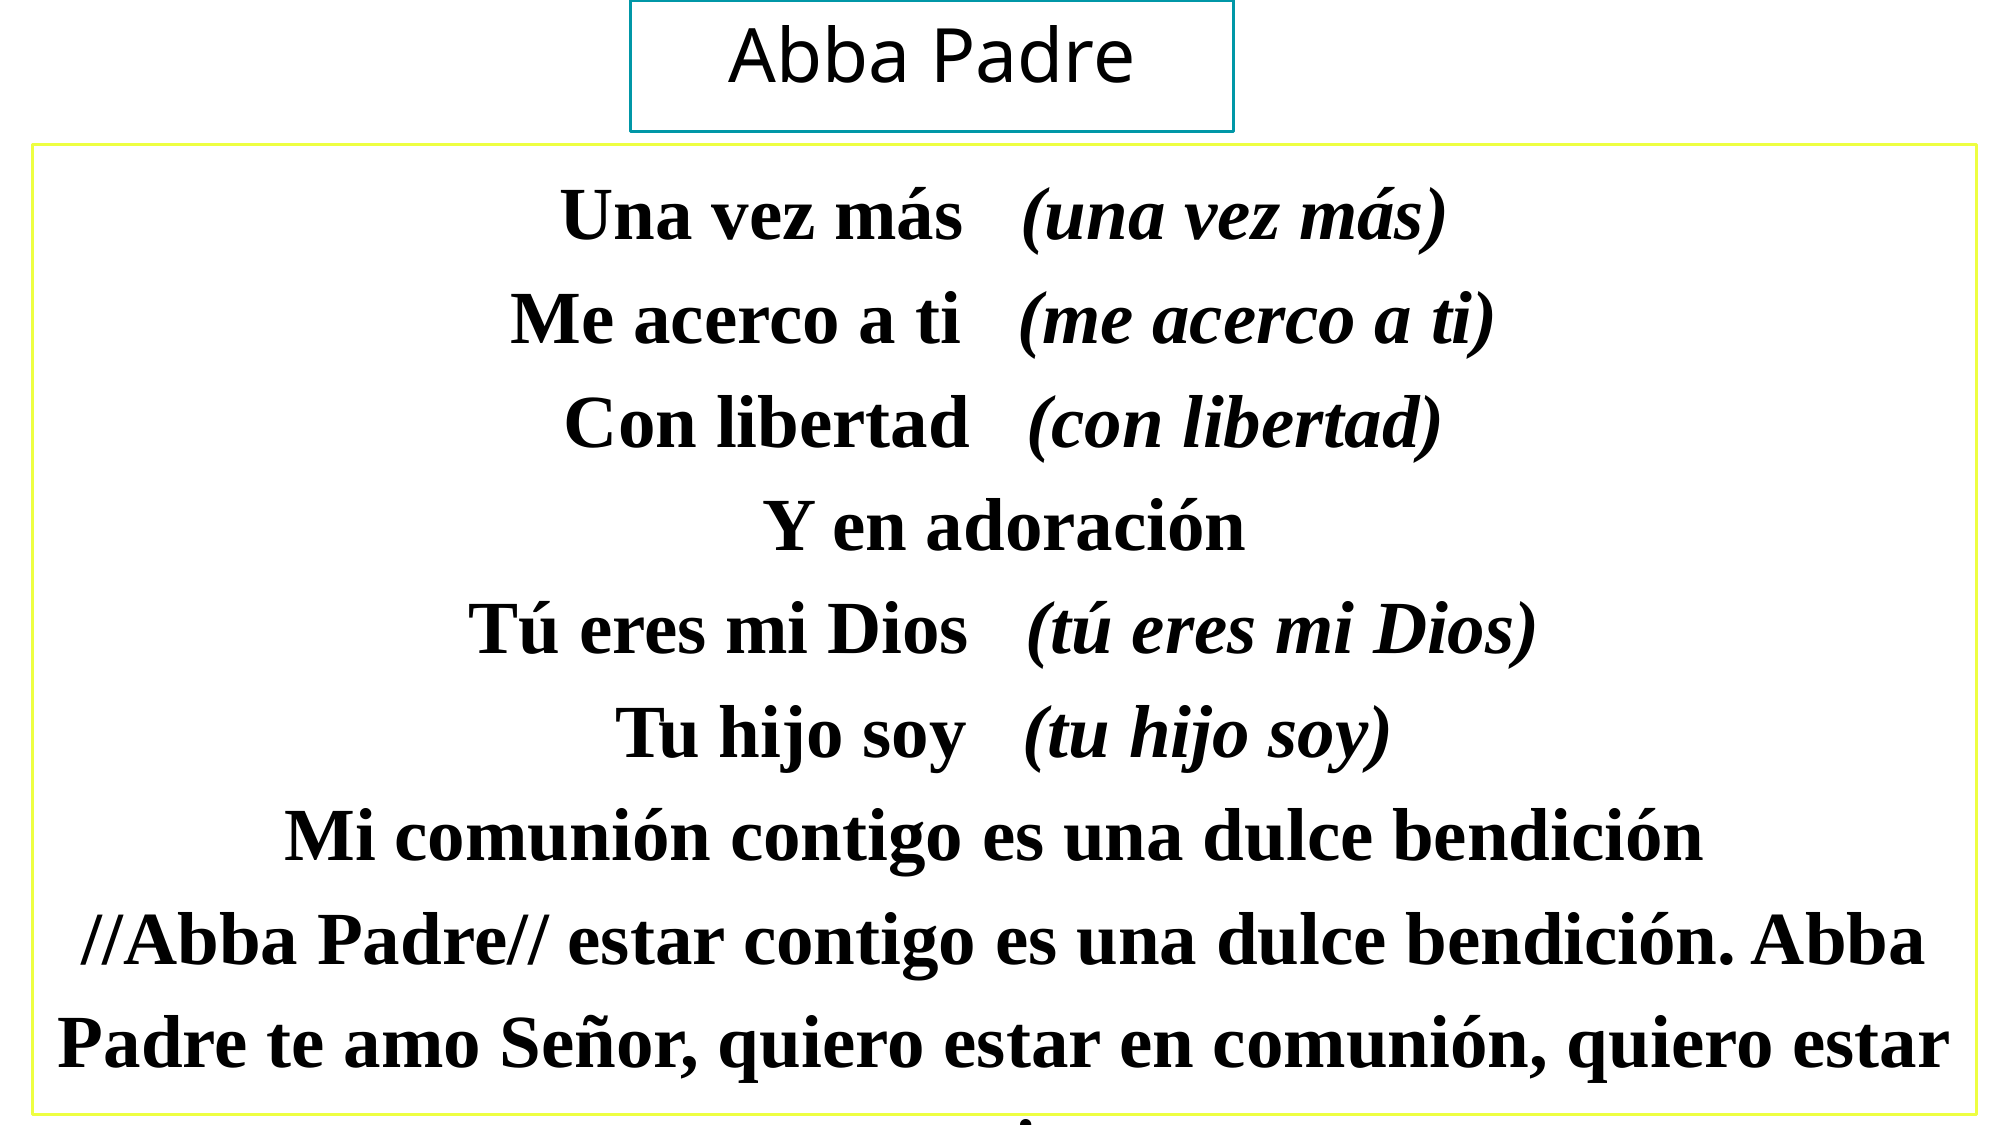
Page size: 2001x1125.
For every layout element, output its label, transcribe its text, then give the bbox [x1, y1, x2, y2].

title Abba Padre [630, 0, 1234, 132]
list Una vez más (una vez más) Me acerco a ti (me acerco a ti) Con libertad (con libertad) Y en adoración Tú eres mi Dios (tú eres mi Dios) Tu hijo soy (tu hijo soy) Mi comunión contigo es una dulce bendición //Abba Padre// estar contigo es una dulce bendición. Abba Padre te amo Señor, quiero estar en comunión, quiero estar contigo. [32, 144, 1977, 1115]
